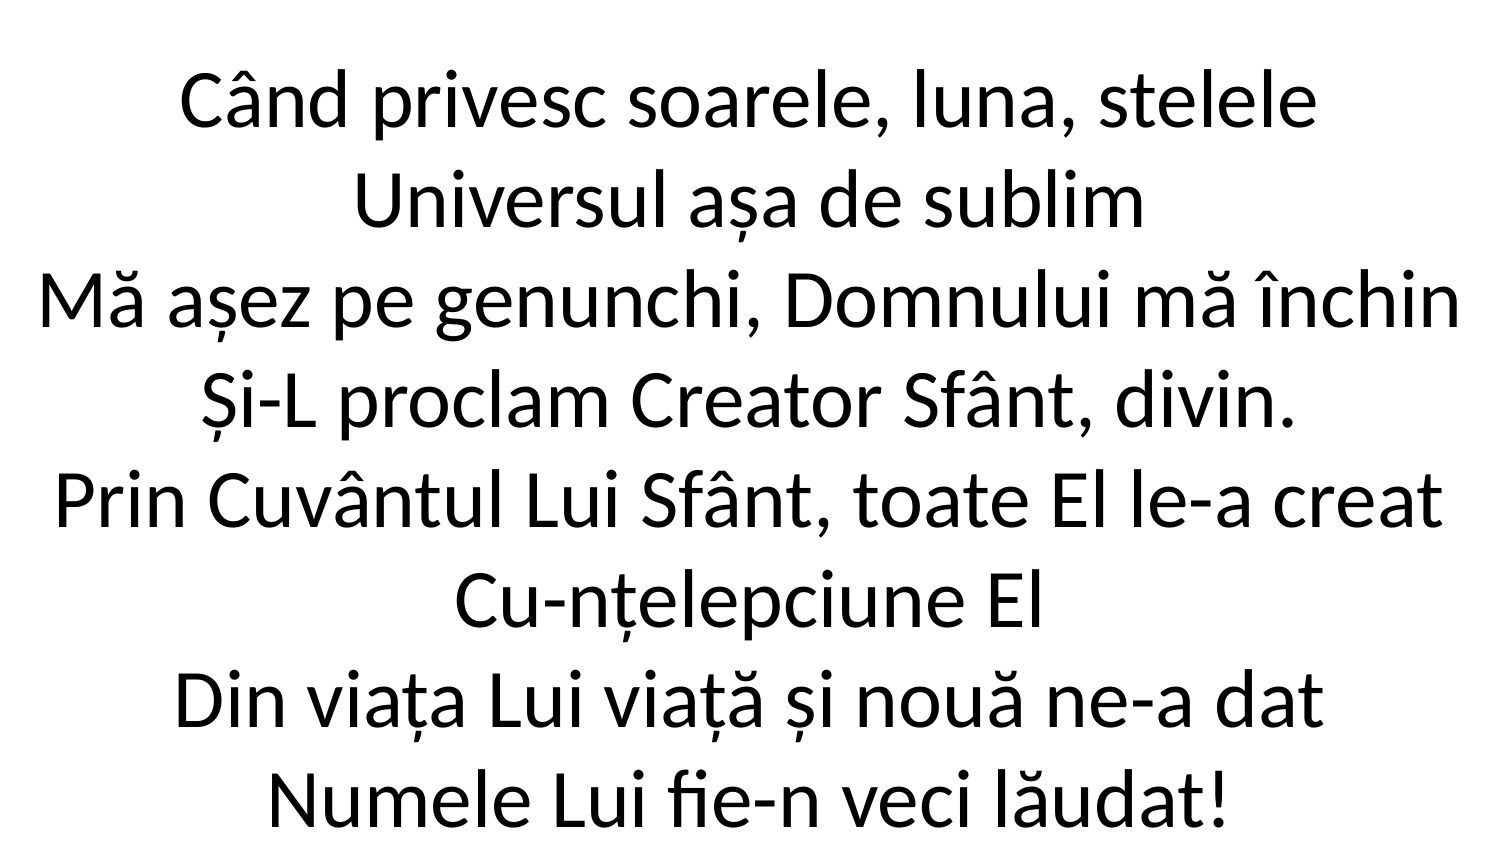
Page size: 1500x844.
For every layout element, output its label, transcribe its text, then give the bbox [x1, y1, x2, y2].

text_box Când privesc soarele, luna, stelele Universul așa de sublim Mă așez pe genunchi, Domnului mă închin Și-L proclam Creator Sfânt, divin. Prin Cuvântul Lui Sfânt, toate El le-a creat Cu-nțelepciune El Din viața Lui viață și nouă ne-a dat Numele Lui fie-n veci lăudat! [21, 0, 1479, 844]
